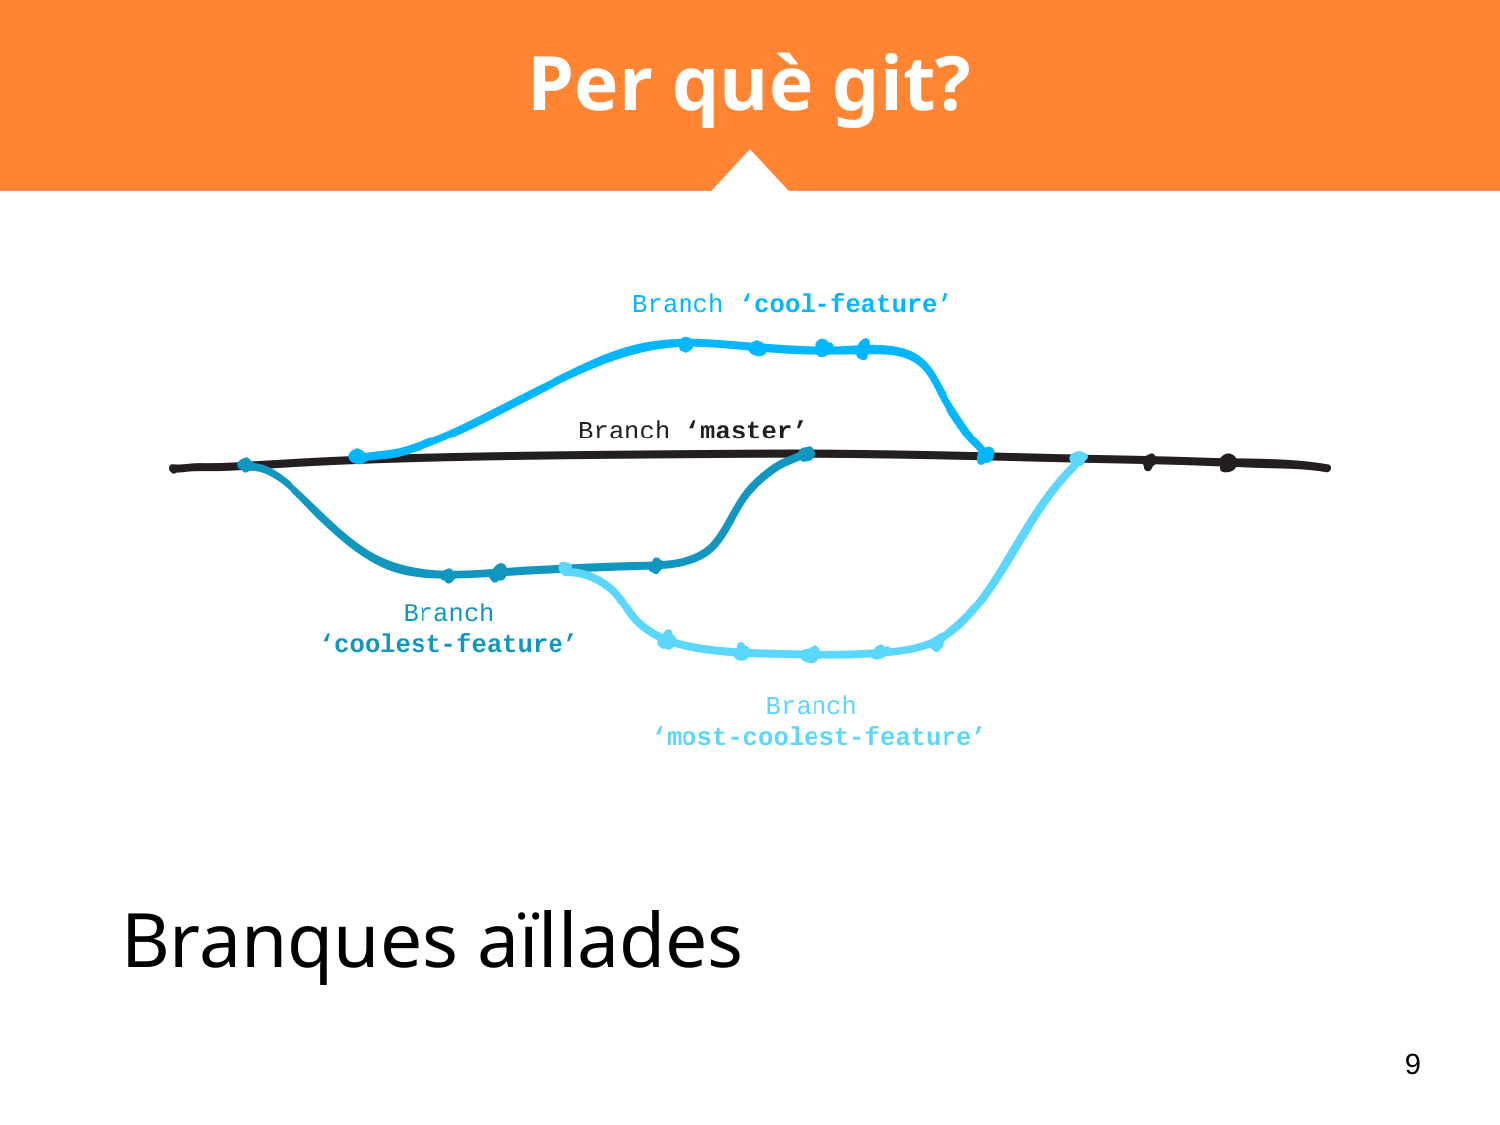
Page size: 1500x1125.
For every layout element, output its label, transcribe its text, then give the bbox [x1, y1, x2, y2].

list Branques aïllades [86, 864, 779, 1011]
title Per què git? [51, 20, 1449, 146]
picture [159, 270, 1341, 772]
slide_number ‹#› [1389, 1019, 1480, 1106]
